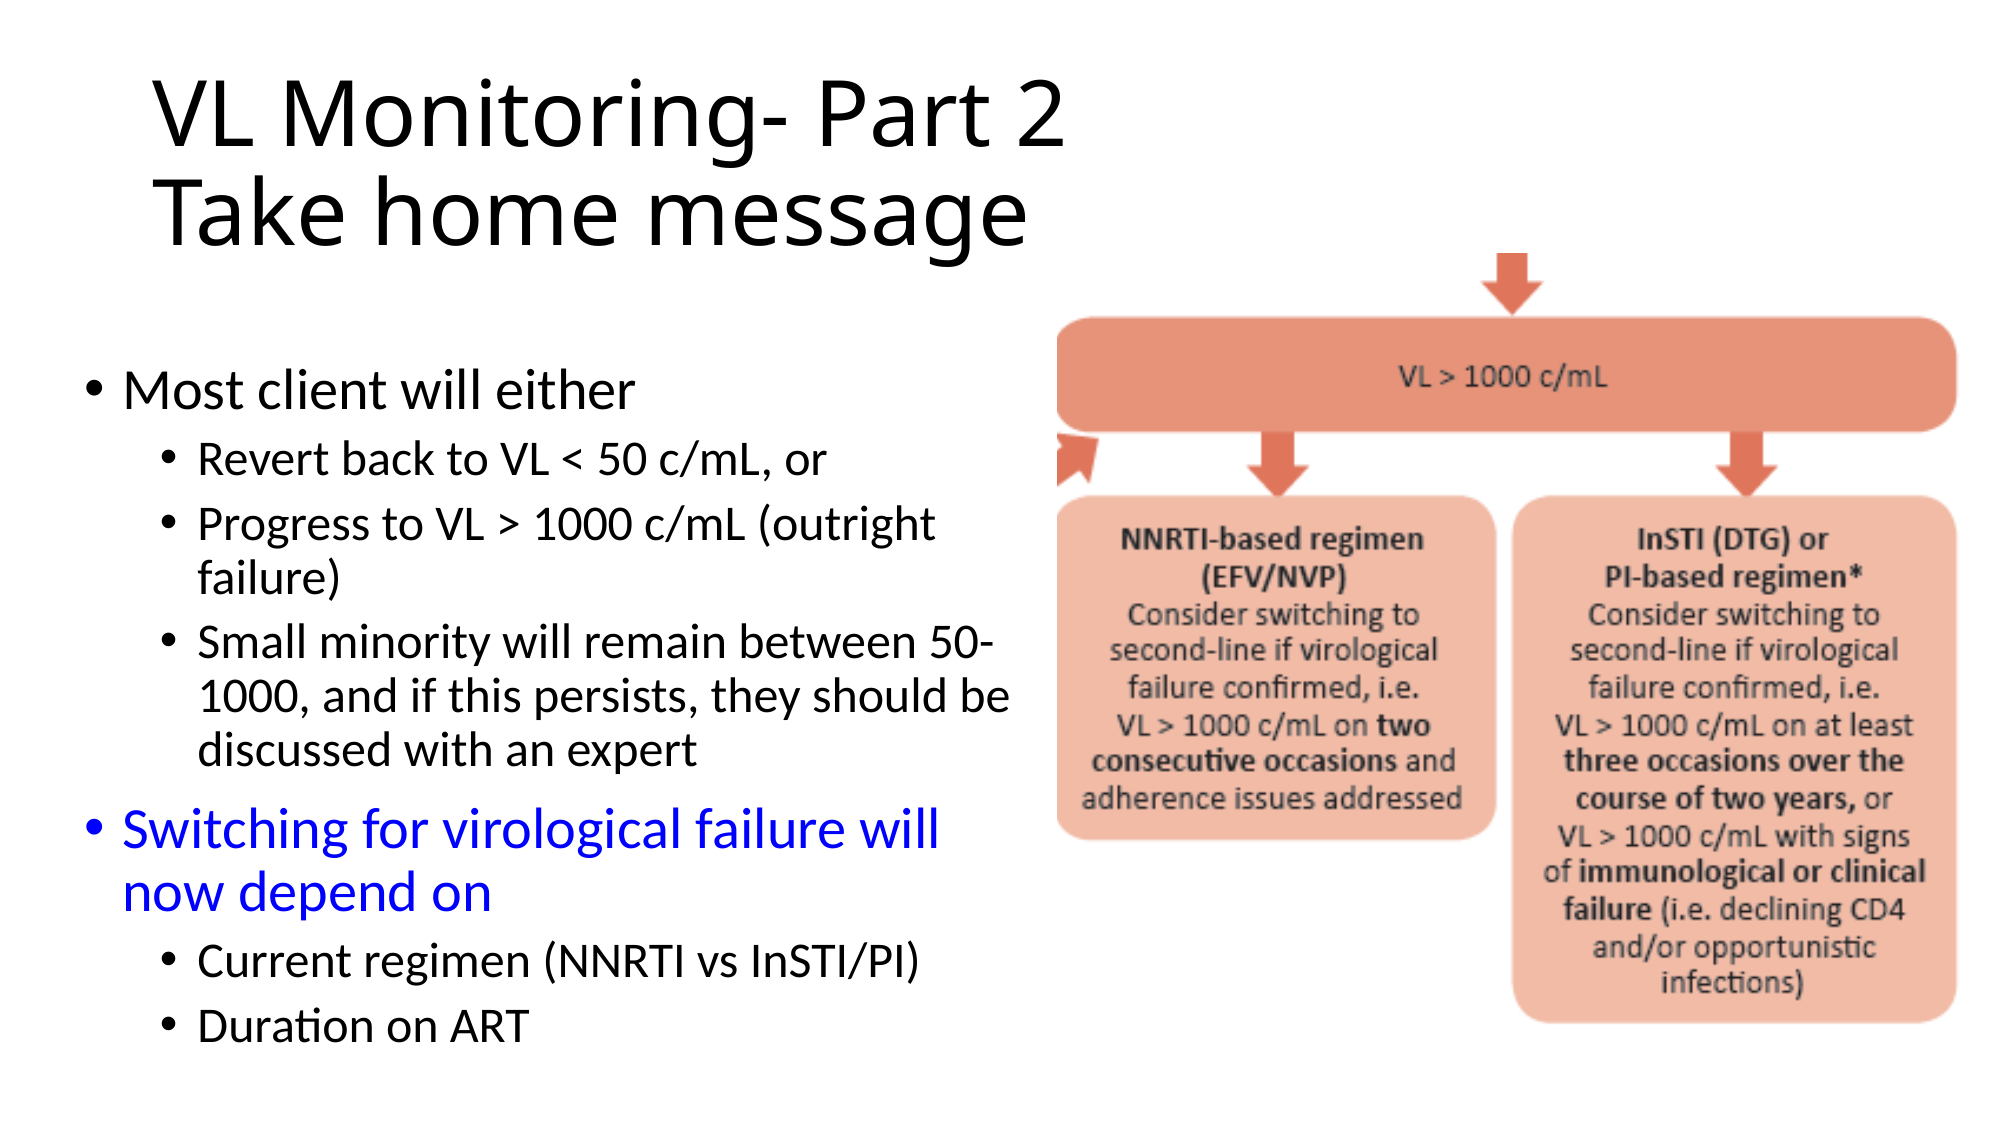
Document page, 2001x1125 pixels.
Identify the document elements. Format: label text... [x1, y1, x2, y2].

list Most client will either Revert back to VL < 50 c/mL, or Progress to VL > 1000 c/mL (outright failure) Small minority will remain between 50-1000, and if this persists, they should be discussed with an expert Switching for virological failure will now depend on Current regimen (NNRTI vs InSTI/PI) Duration on ART [69, 351, 1031, 1066]
text_box VL Monitoring- Part 2 Take home message [137, 59, 1863, 278]
picture [1057, 253, 1971, 1036]
